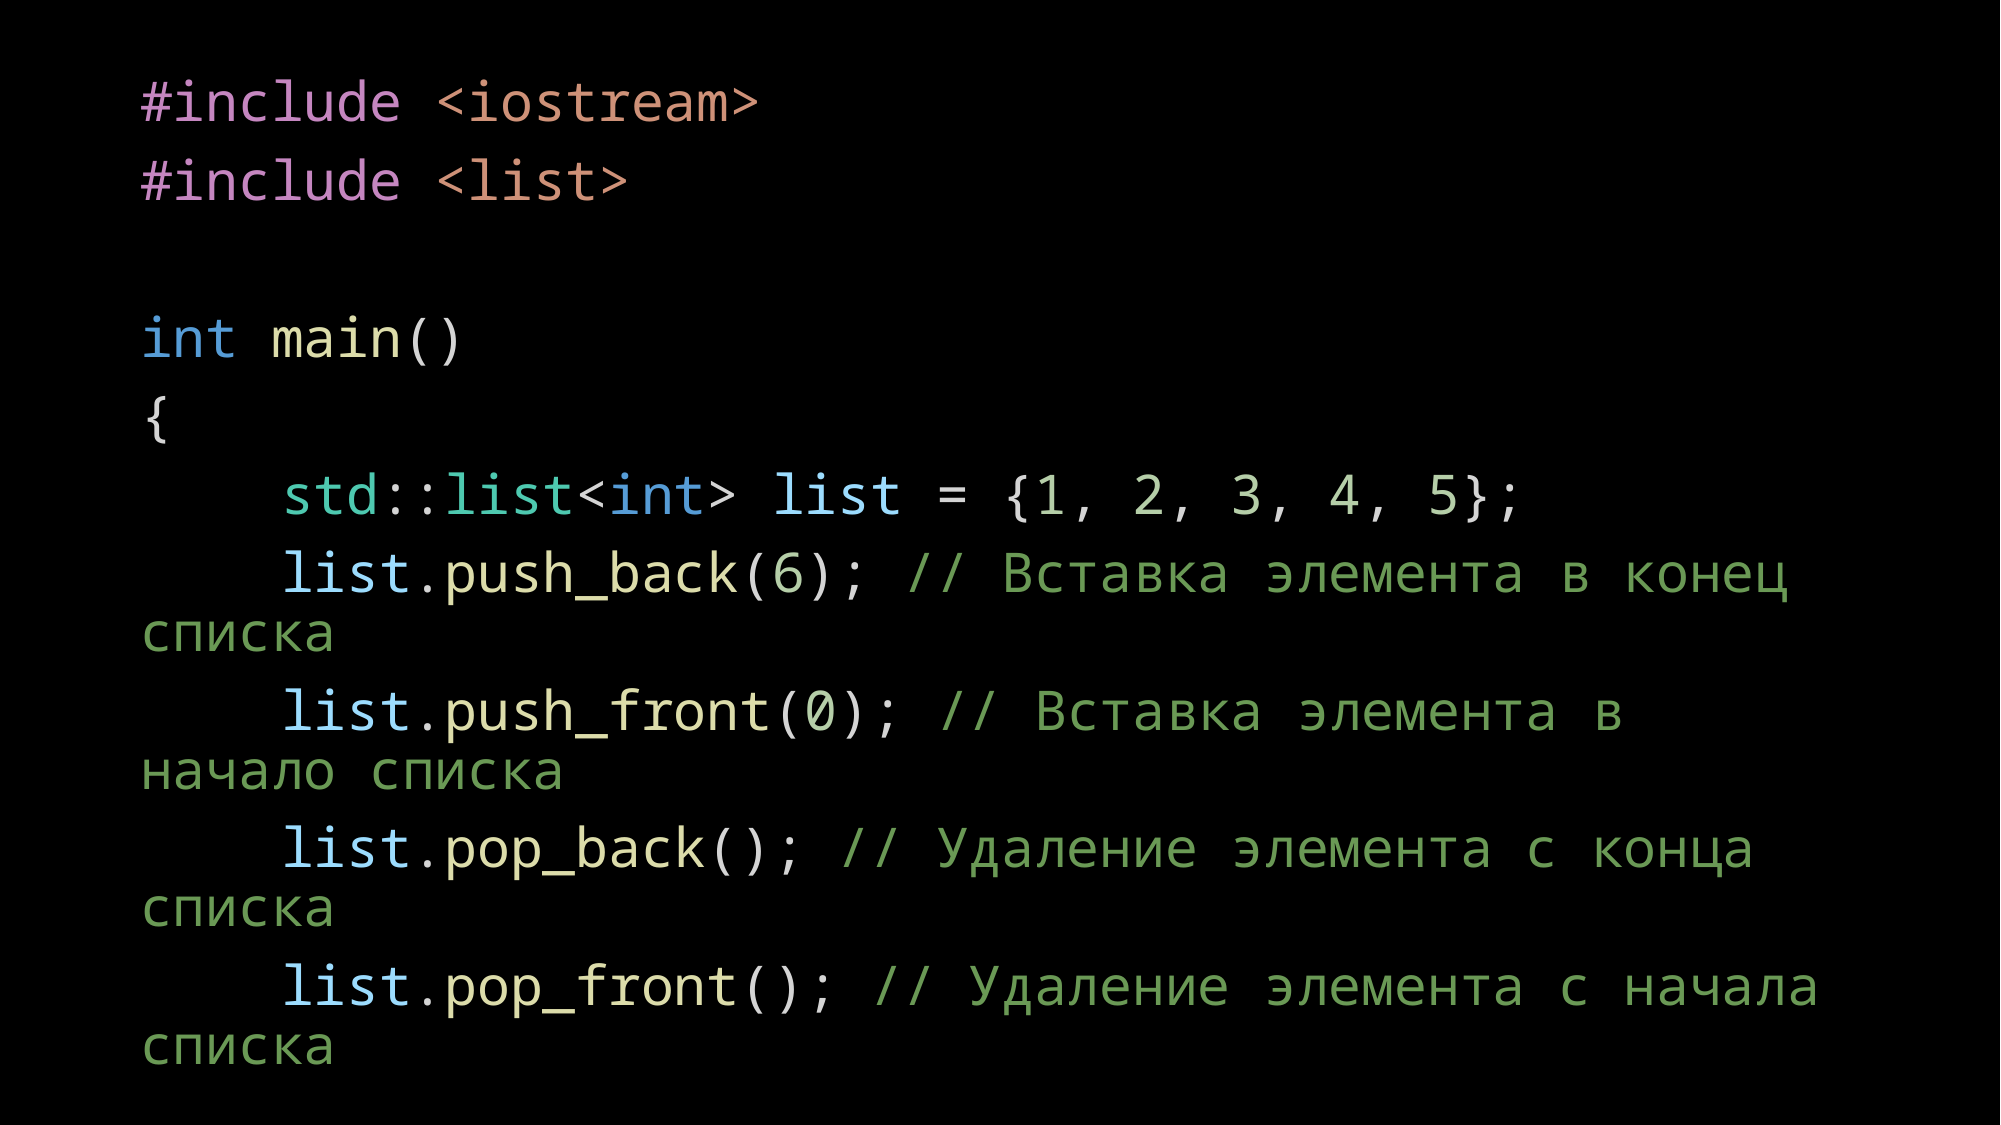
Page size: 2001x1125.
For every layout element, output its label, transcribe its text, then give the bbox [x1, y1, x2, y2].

list #include <iostream> #include <list> int main() { std::list<int> list = {1, 2, 3, 4, 5}; list.push_back(6); // Вставка элемента в конец списка list.push_front(0); // Вставка элемента в начало списка list.pop_back(); // Удаление элемента с конца списка list.pop_front(); // Удаление элемента с начала списка [125, 66, 1863, 1086]
